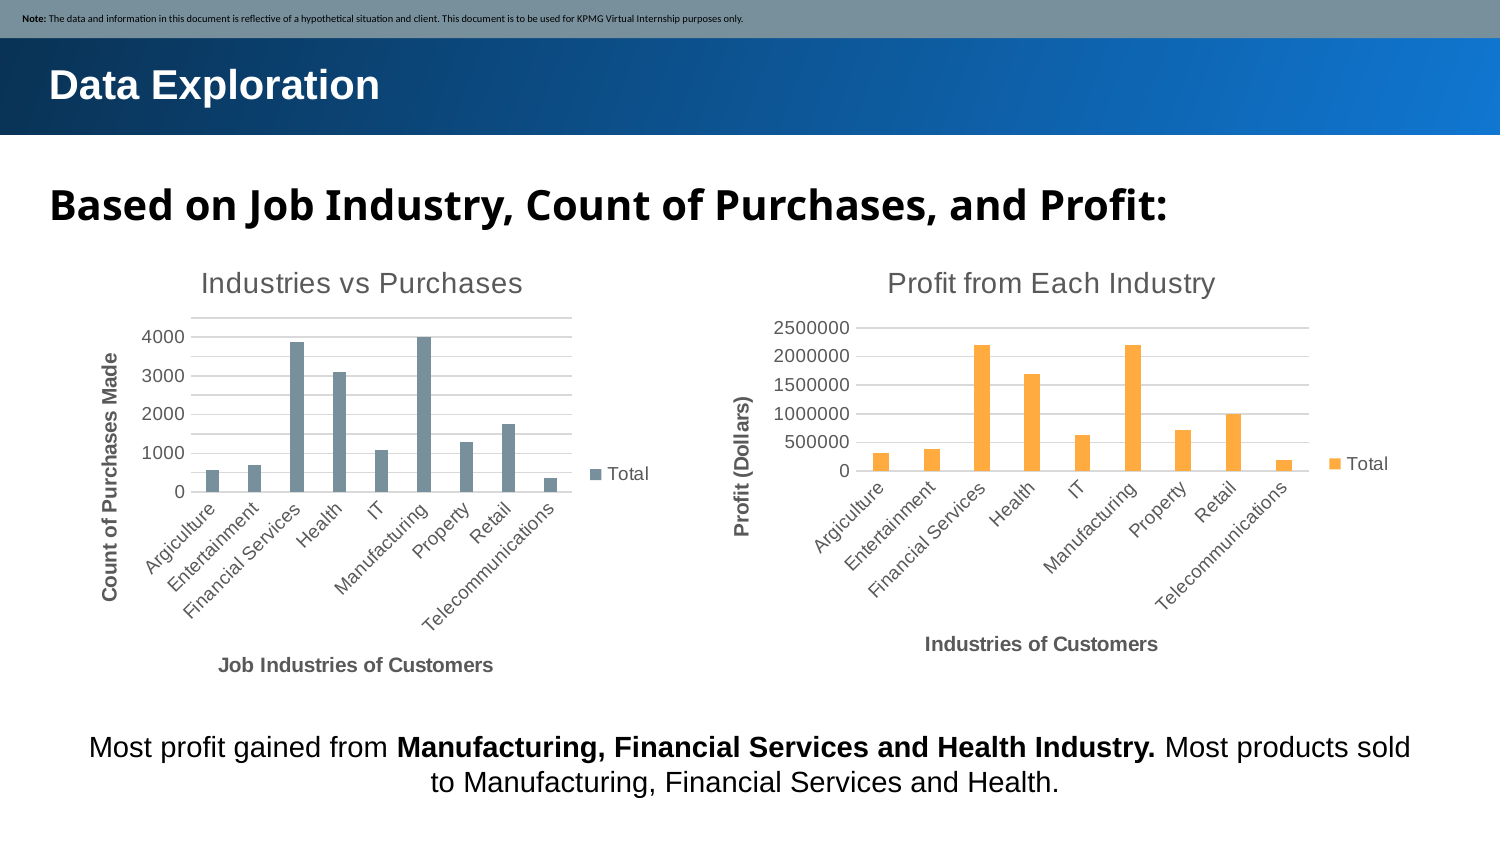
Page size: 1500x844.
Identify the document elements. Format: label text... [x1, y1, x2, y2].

text_box Most profit gained from Manufacturing, Financial Services and Health Industry. Most products sold to Manufacturing, Financial Services and Health. [78, 720, 1422, 806]
chart [696, 240, 1408, 688]
text_box Note: The data and information in this document is reflective of a hypothetical situation and client. This document is to be used for KPMG Virtual Internship purposes only. [0, 0, 1500, 39]
text_box Based on Job Industry, Count of Purchases, and Profit: [33, 156, 1439, 244]
text_box [0, 39, 1500, 135]
text_box Data Exploration [33, 43, 1439, 124]
chart [64, 240, 669, 709]
